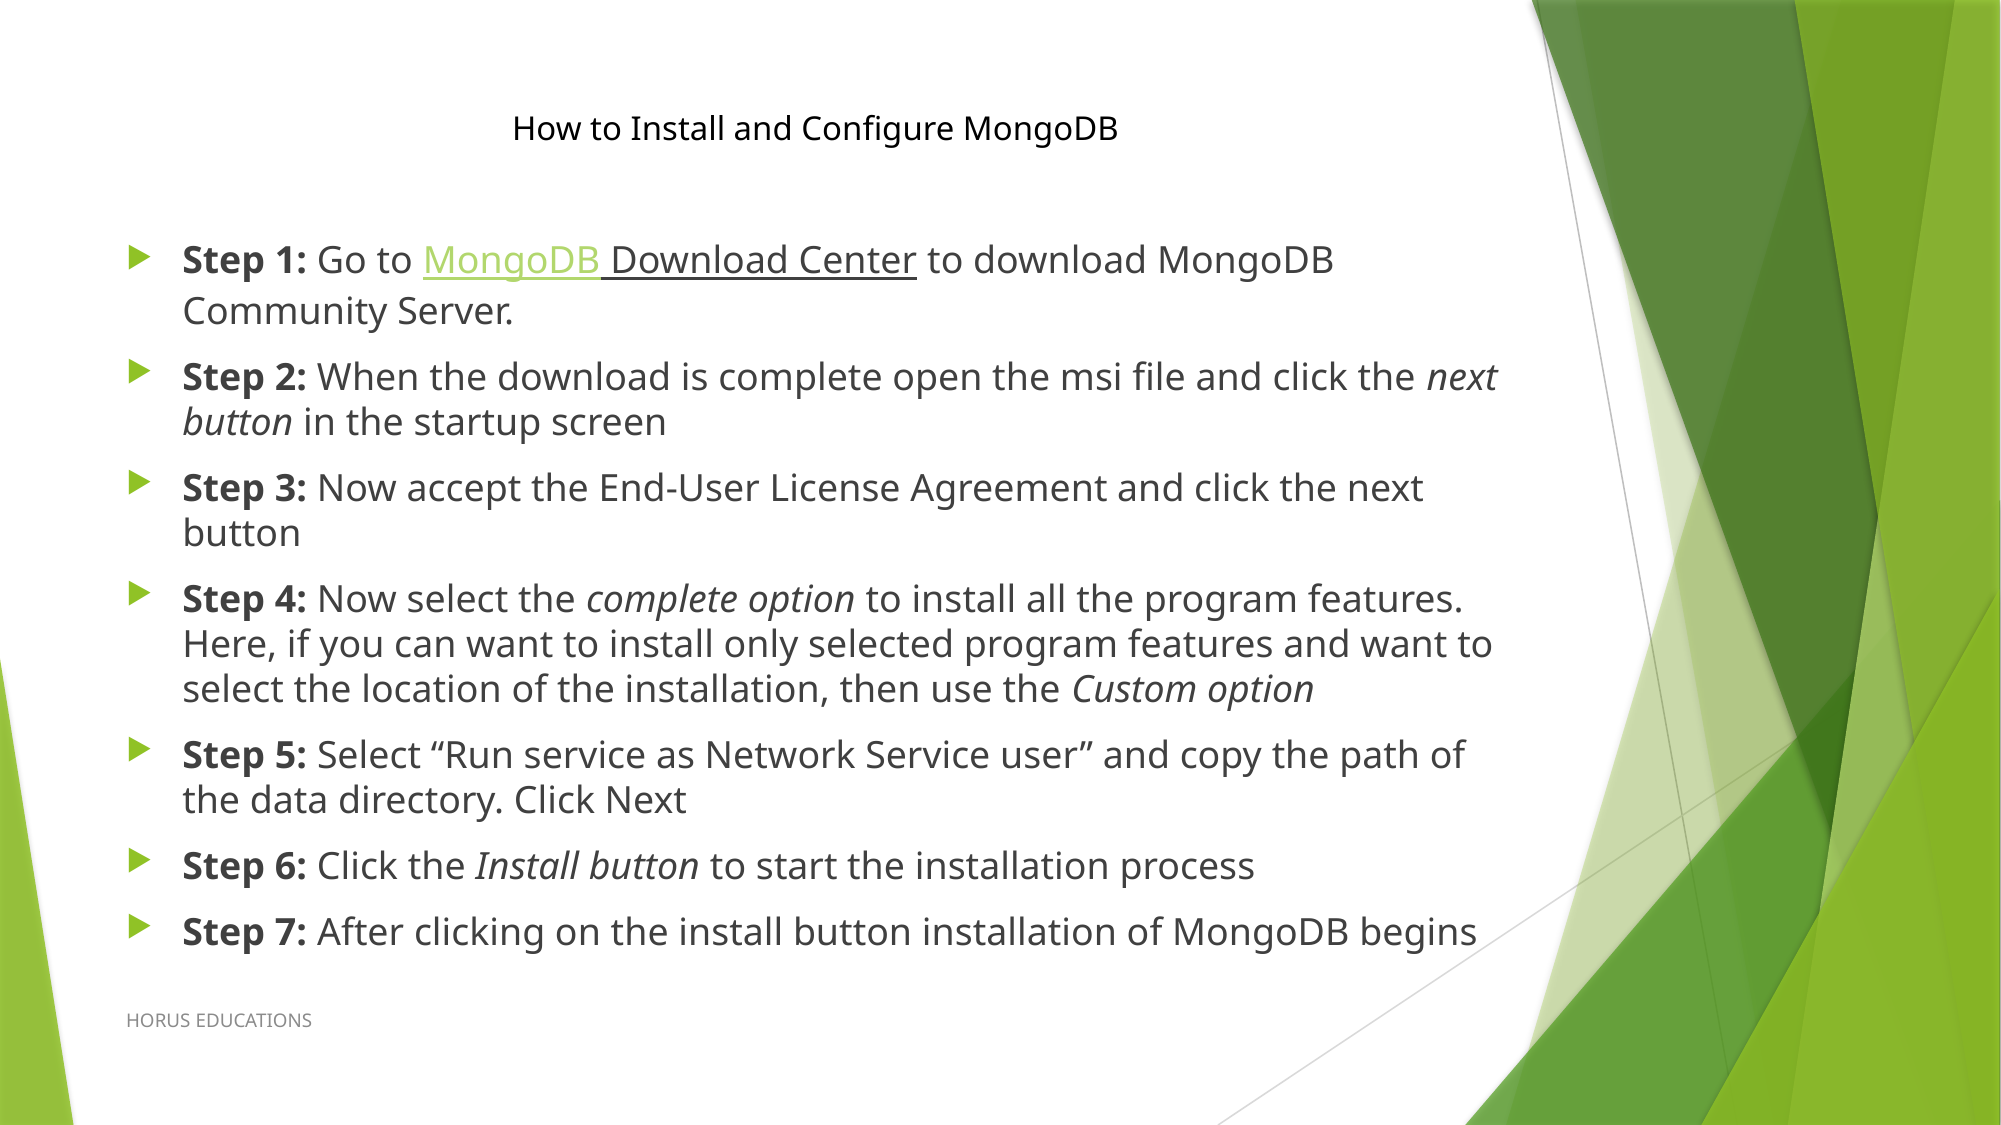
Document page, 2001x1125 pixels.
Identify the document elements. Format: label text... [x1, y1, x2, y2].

footer HORUS EDUCATIONS [111, 991, 1145, 1051]
title How to Install and Configure MongoDB [111, 99, 1522, 196]
list Step 1: Go to MongoDB Download Center to download MongoDB Community Server. Step 2: When the download is complete open the msi file and click the next button in the startup screen Step 3: Now accept the End-User License Agreement and click the next button Step 4: Now select the complete option to install all the program features. Here, if you can want to install only selected program features and want to select the location of the installation, then use the Custom option Step 5: Select “Run service as Network Service user” and copy the path of the data directory. Click Next Step 6: Click the Install button to start the installation process Step 7: After clicking on the install button installation of MongoDB begins [111, 228, 1522, 992]
